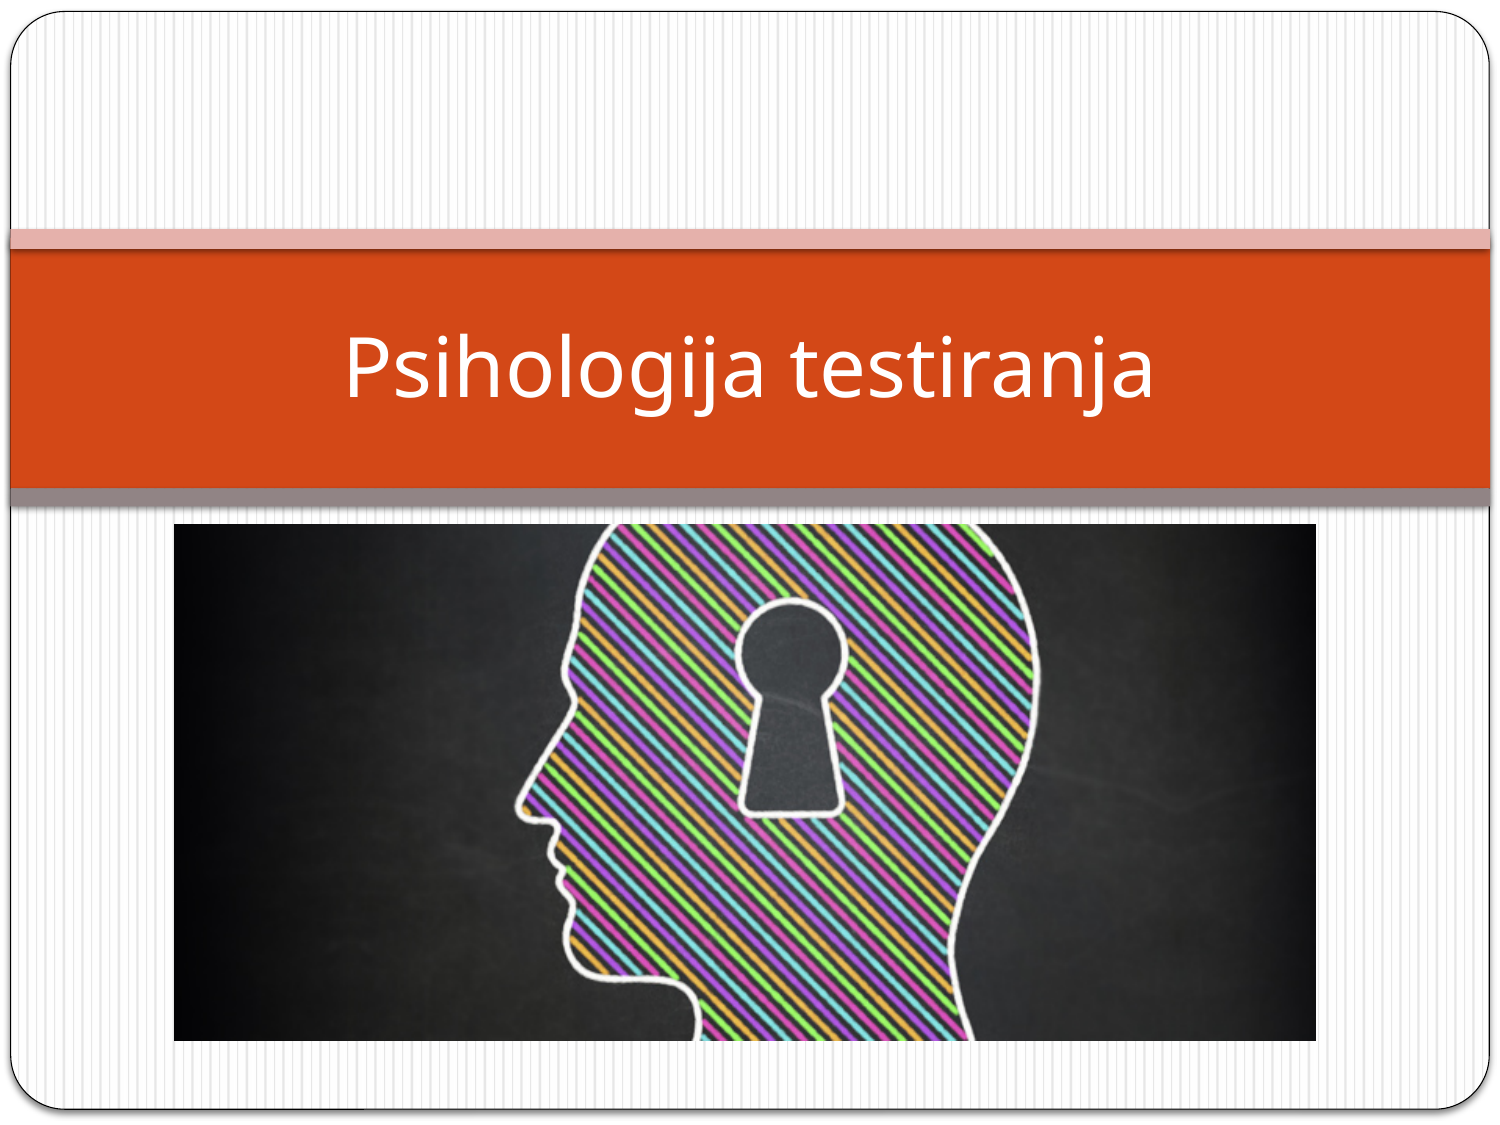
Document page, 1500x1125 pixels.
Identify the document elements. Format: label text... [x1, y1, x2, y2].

picture [174, 524, 1316, 1041]
title Psihologija testiranja [75, 247, 1425, 489]
